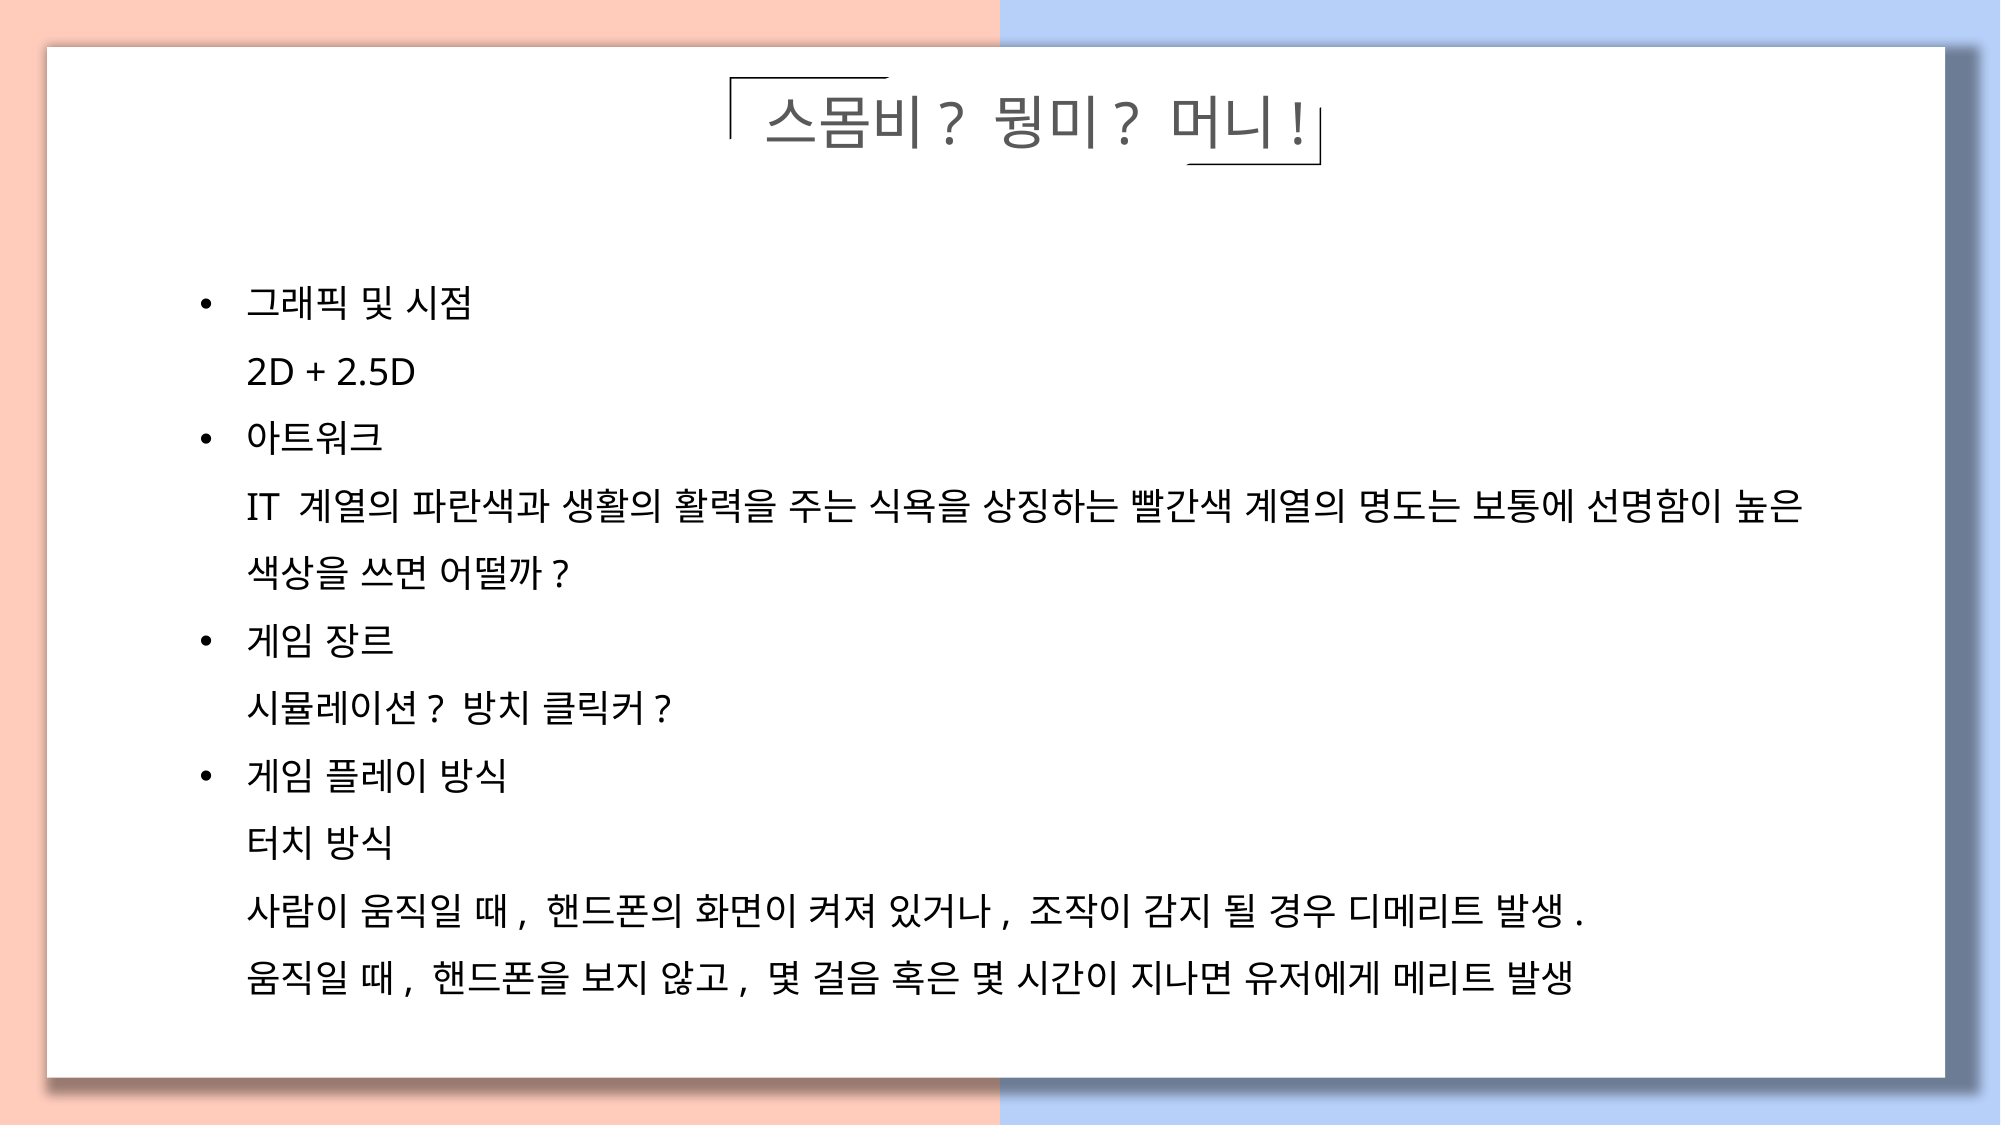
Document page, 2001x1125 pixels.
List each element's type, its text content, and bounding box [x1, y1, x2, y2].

text_box [1185, 105, 1323, 167]
text_box 그래픽 및 시점 2D + 2.5D 아트워크 IT 계열의 파란색과 생활의 활력을 주는 식욕을 상징하는 빨간색 계열의 명도는 보통에 선명함이 높은 색상을 쓰면 어떨까? 게임 장르 시뮬레이션? 방치 클릭커? 게임 플레이 방식 터치 방식 사람이 움직일 때, 핸드폰의 화면이 켜져 있거나, 조작이 감지 될 경우 디메리트 발생. 움직일 때, 핸드폰을 보지 않고, 몇 걸음 혹은 몇 시간이 지나면 유저에게 메리트 발생 [184, 250, 1858, 1008]
text_box [728, 76, 890, 141]
text_box 스몸비? 뭥미? 머니! [749, 79, 1295, 164]
